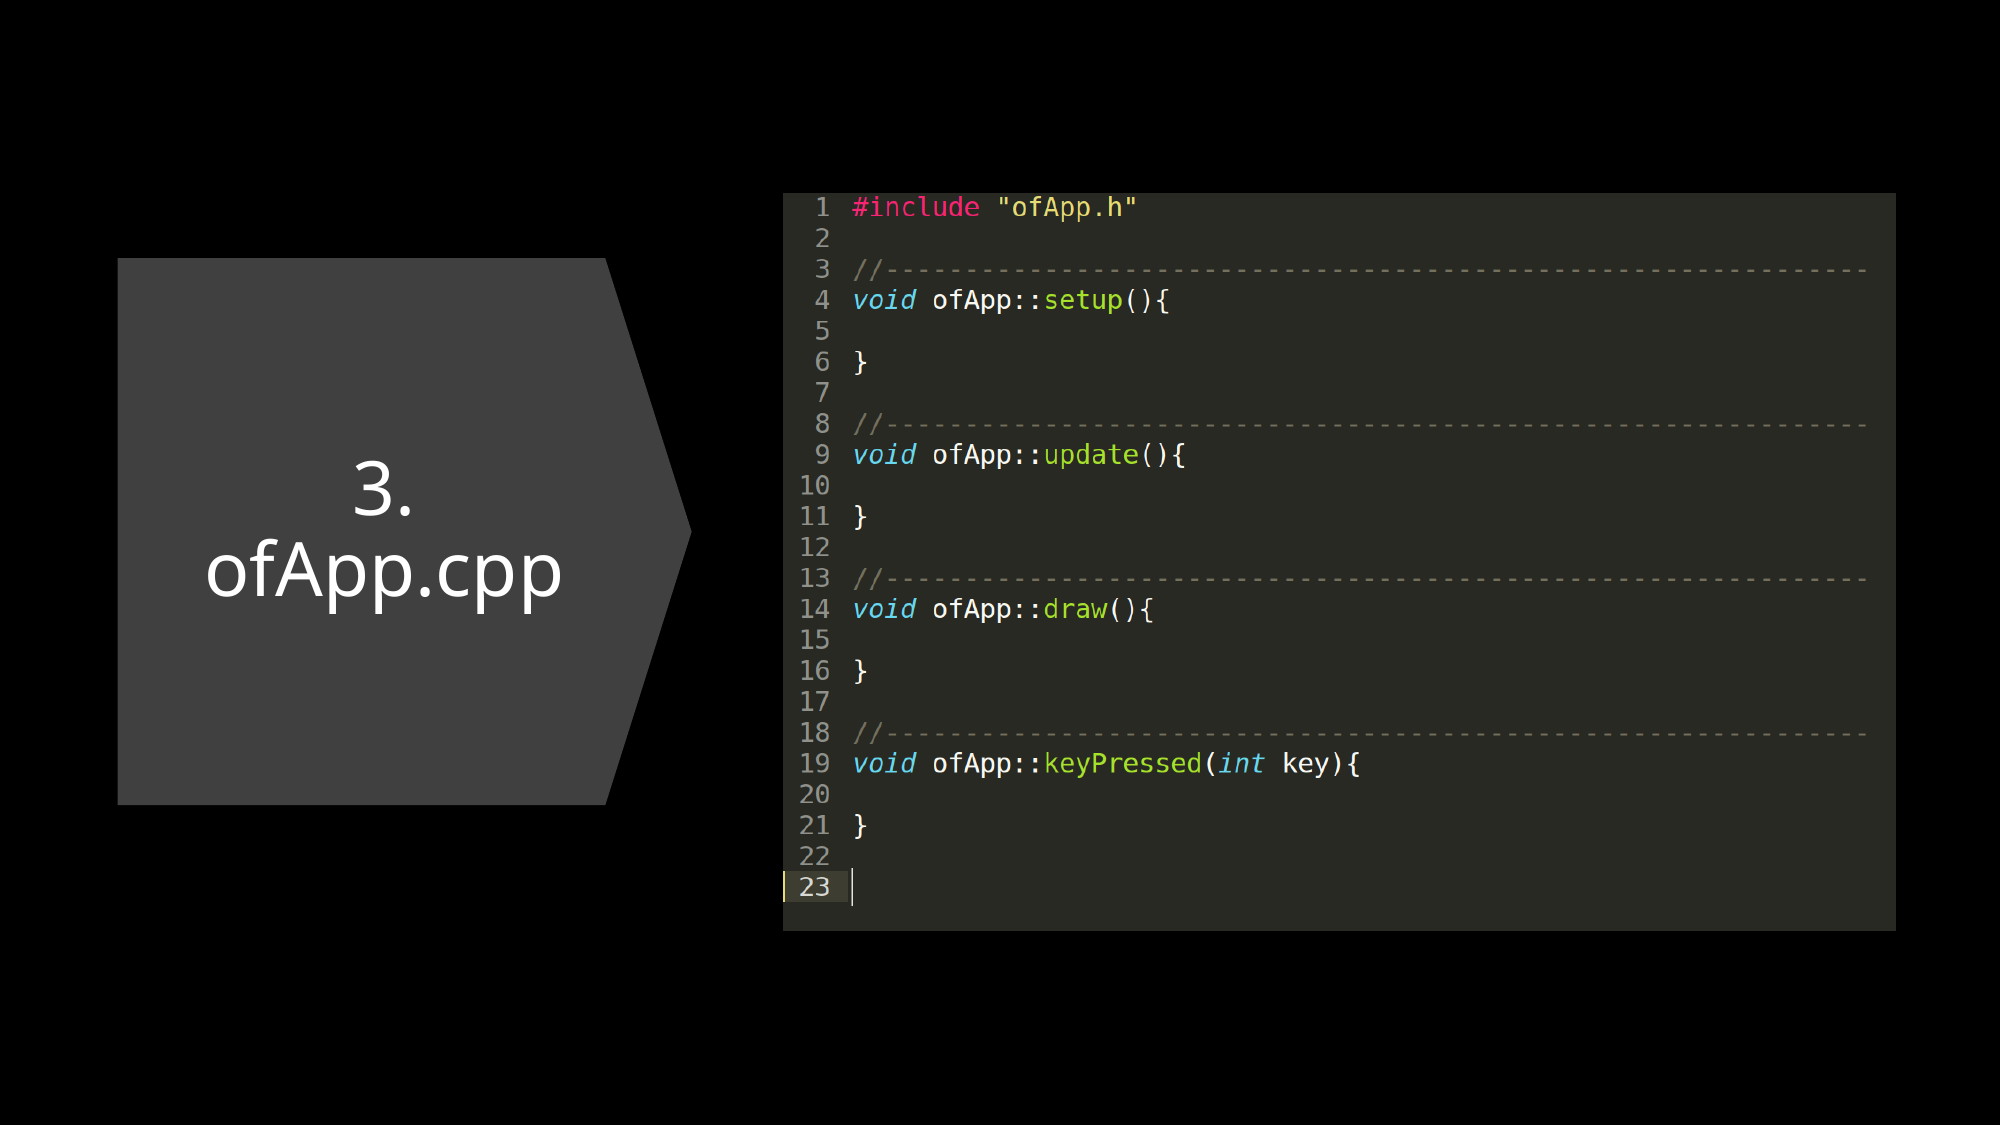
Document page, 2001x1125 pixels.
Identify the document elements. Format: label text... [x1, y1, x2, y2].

text_box [116, 257, 693, 807]
title 3. ofApp.cpp [168, 322, 601, 741]
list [783, 193, 1896, 931]
